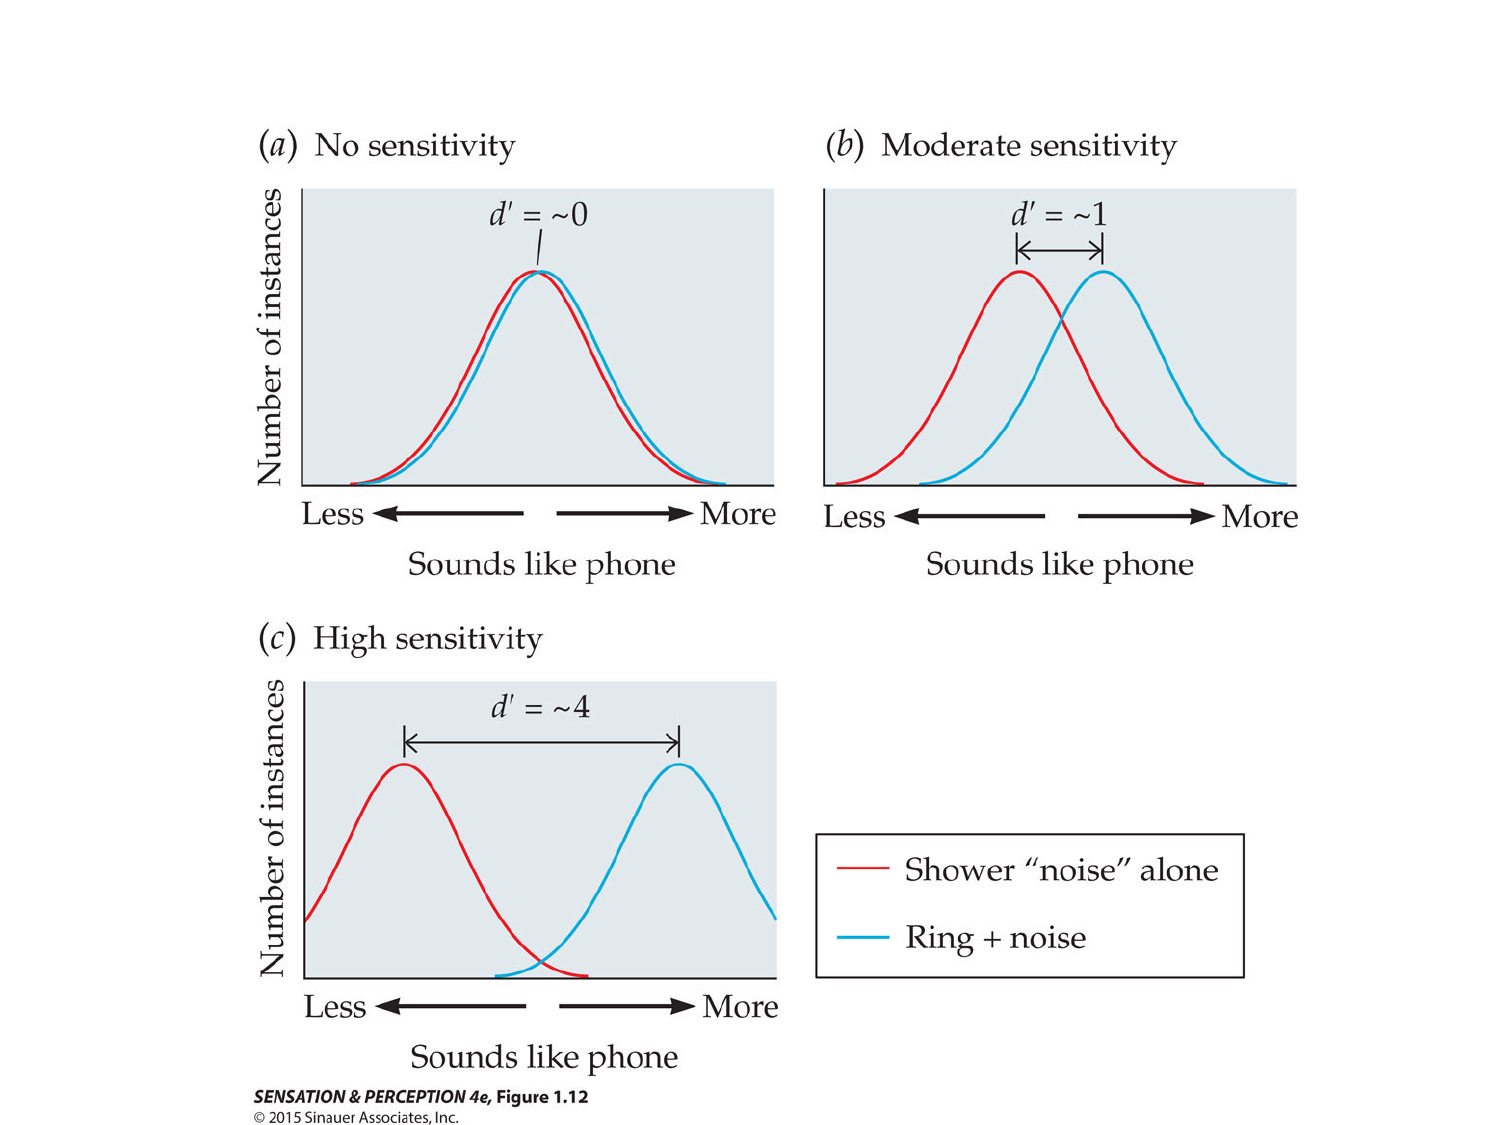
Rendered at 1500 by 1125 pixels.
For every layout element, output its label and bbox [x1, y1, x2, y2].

picture [249, 124, 1298, 1125]
